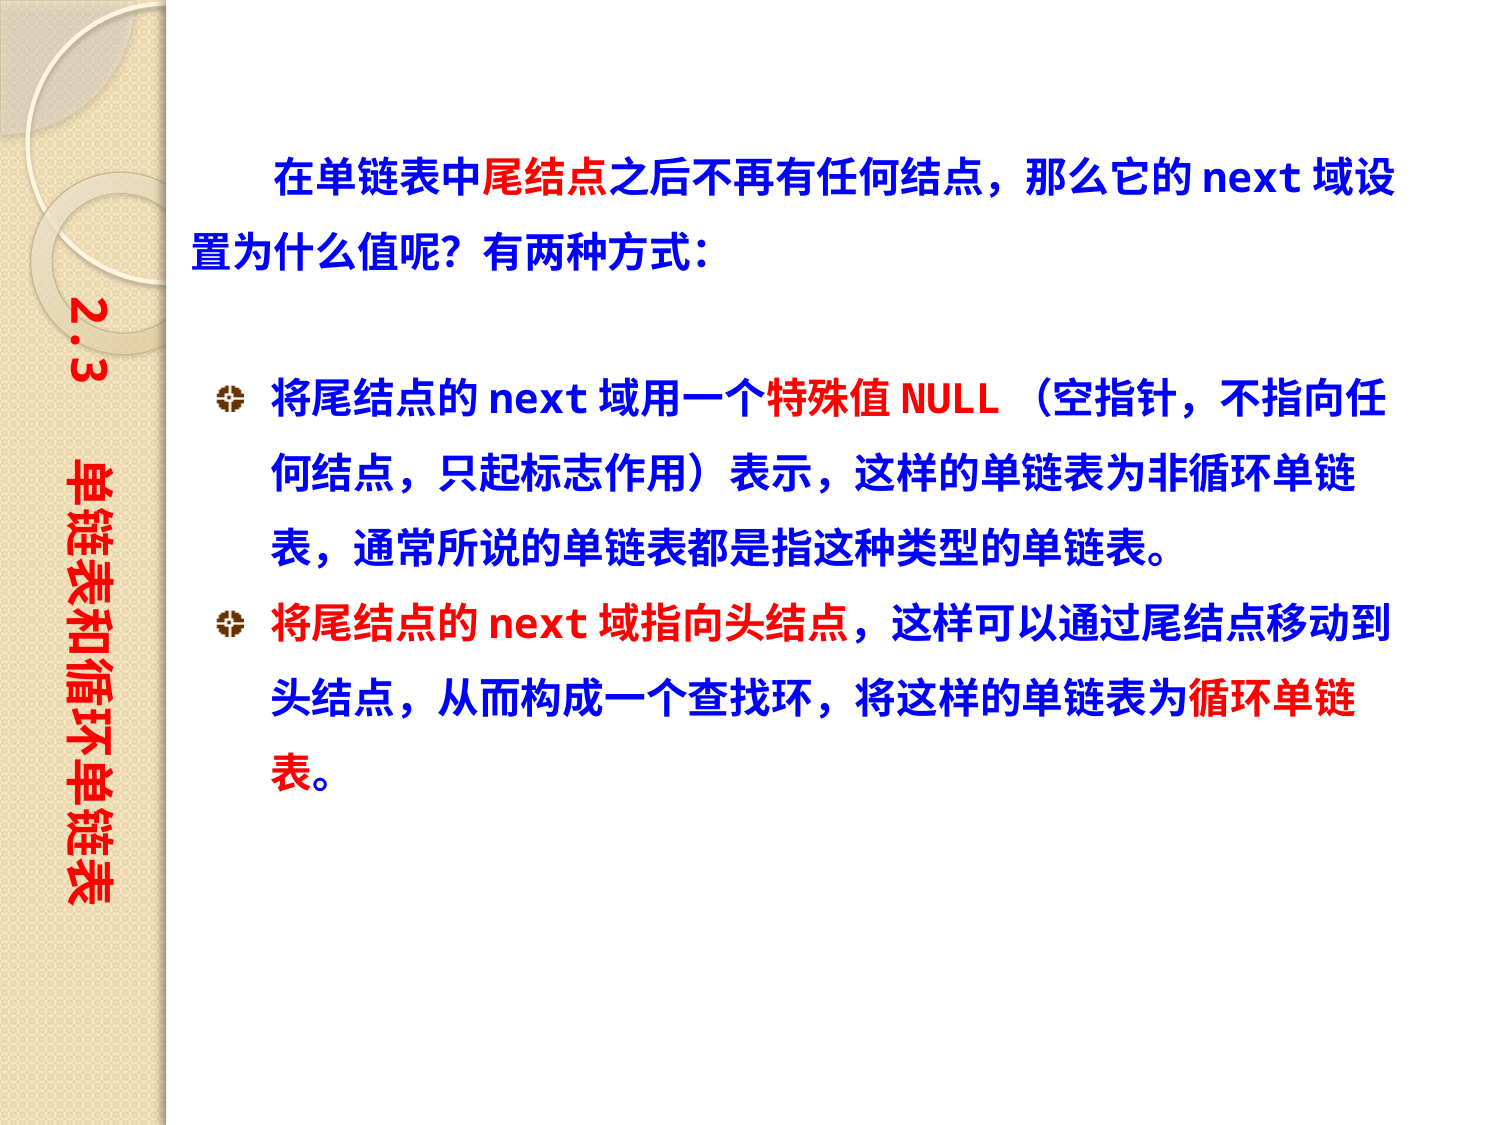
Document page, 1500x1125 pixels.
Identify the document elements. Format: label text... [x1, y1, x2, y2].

text_box 将尾结点的next域用一个特殊值NULL（空指针，不指向任何结点，只起标志作用）表示，这样的单链表为非循环单链表，通常所说的单链表都是指这种类型的单链表。 将尾结点的next域指向头结点，这样可以通过尾结点移动到头结点，从而构成一个查找环，将这样的单链表为循环单链表。 [199, 339, 1442, 805]
picture [213, 607, 244, 637]
picture [213, 382, 244, 412]
text_box 在单链表中尾结点之后不再有任何结点，那么它的next域设置为什么值呢？有两种方式： [175, 118, 1430, 284]
text_box 2.3 单链表和循环单链表 [38, 281, 129, 926]
